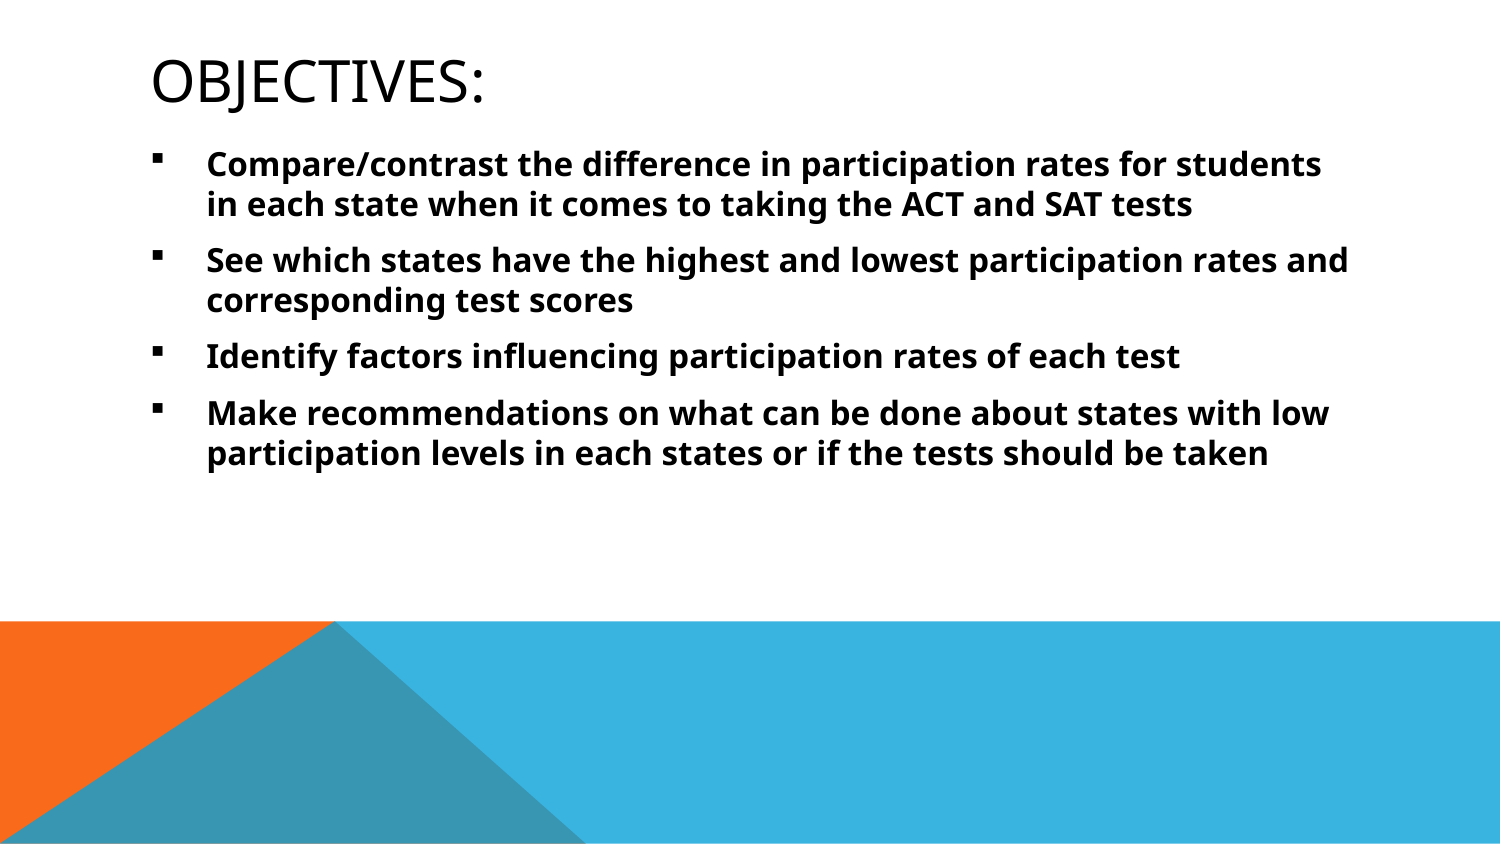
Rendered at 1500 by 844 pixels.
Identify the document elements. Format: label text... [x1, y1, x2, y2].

title Objectives: [135, 45, 1369, 113]
list Compare/contrast the difference in participation rates for students in each state when it comes to taking the ACT and SAT tests See which states have the highest and lowest participation rates and corresponding test scores Identify factors influencing participation rates of each test Make recommendations on what can be done about states with low participation levels in each states or if the tests should be taken [135, 135, 1369, 576]
